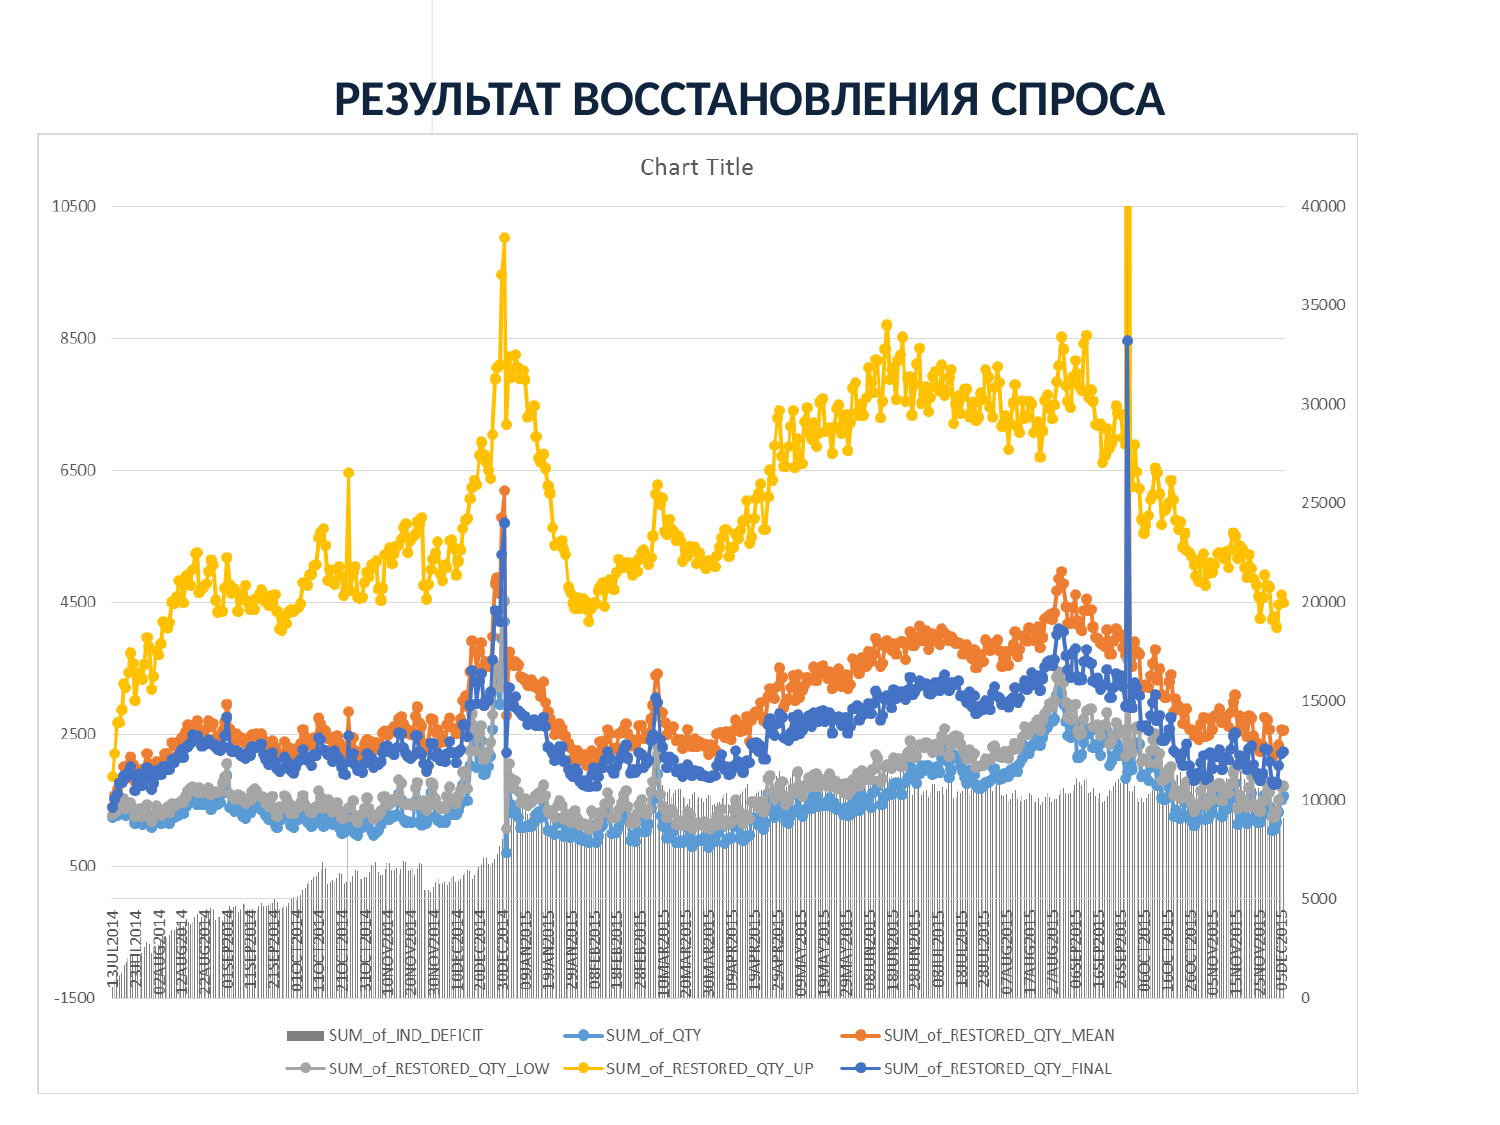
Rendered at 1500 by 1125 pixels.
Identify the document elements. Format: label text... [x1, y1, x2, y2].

list Результат восстановления спроса [253, 57, 1247, 131]
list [36, 133, 1358, 1094]
